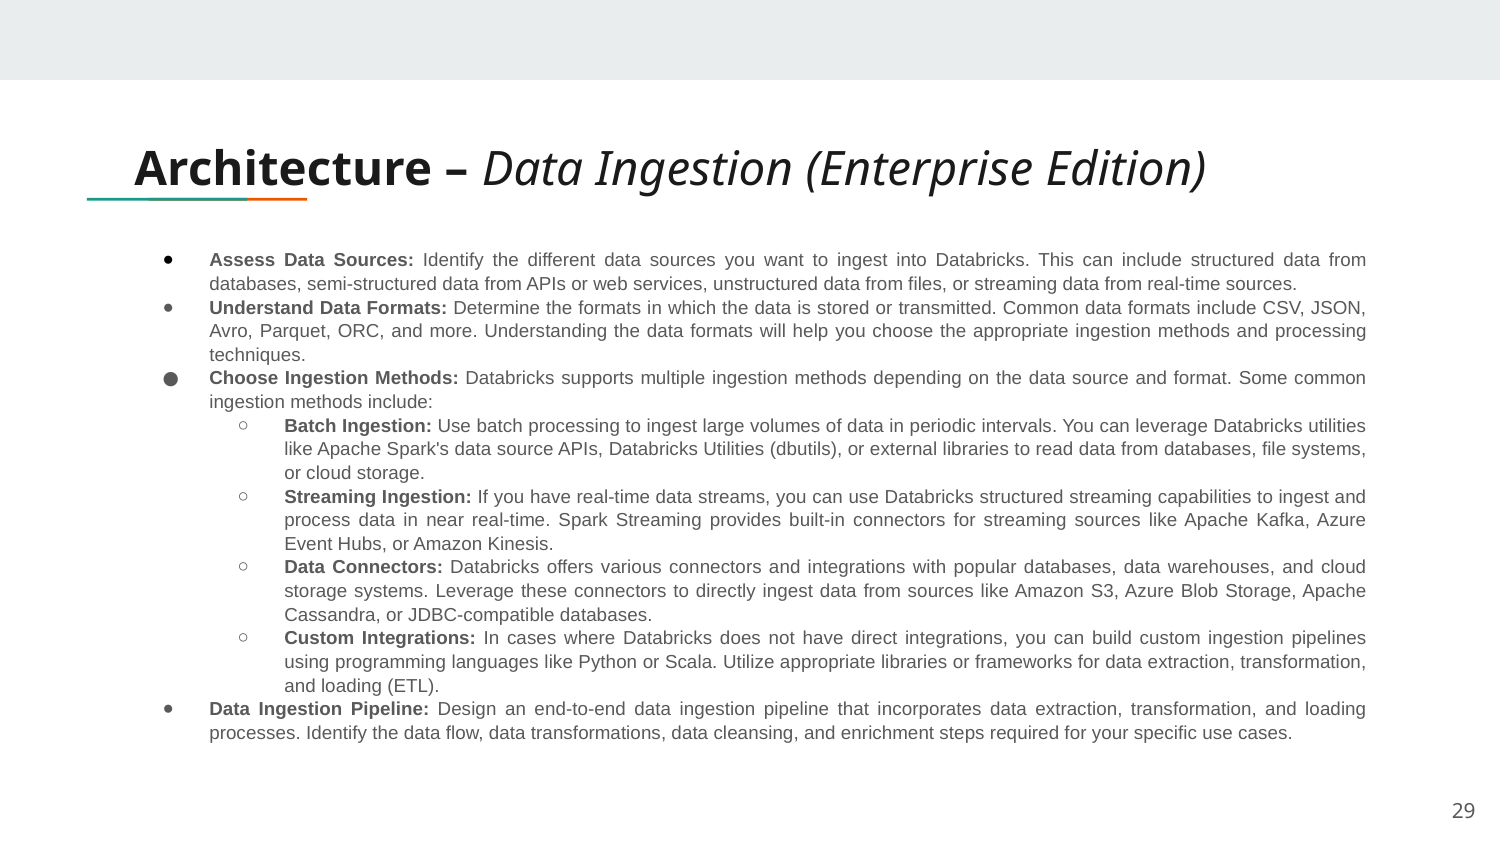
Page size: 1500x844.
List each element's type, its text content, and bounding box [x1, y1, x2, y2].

list Assess Data Sources: Identify the different data sources you want to ingest into Databricks. This can include structured data from databases, semi-structured data from APIs or web services, unstructured data from files, or streaming data from real-time sources. Understand Data Formats: Determine the formats in which the data is stored or transmitted. Common data formats include CSV, JSON, Avro, Parquet, ORC, and more. Understanding the data formats will help you choose the appropriate ingestion methods and processing techniques. Choose Ingestion Methods: Databricks supports multiple ingestion methods depending on the data source and format. Some common ingestion methods include: Batch Ingestion: Use batch processing to ingest large volumes of data in periodic intervals. You can leverage Databricks utilities like Apache Spark's data source APIs, Databricks Utilities (dbutils), or external libraries to read data from databases, file systems, or cloud storage. Streaming Ingestion: If you have real-time data streams, you can use Databricks structured streaming capabilities to ingest and process data in near real-time. Spark Streaming provides built-in connectors for streaming sources like Apache Kafka, Azure Event Hubs, or Amazon Kinesis. Data Connectors: Databricks offers various connectors and integrations with popular databases, data warehouses, and cloud storage systems. Leverage these connectors to directly ingest data from sources like Amazon S3, Azure Blob Storage, Apache Cassandra, or JDBC-compatible databases. Custom Integrations: In cases where Databricks does not have direct integrations, you can build custom ingestion pipelines using programming languages like Python or Scala. Utilize appropriate libraries or frameworks for data extraction, transformation, and loading (ETL). Data Ingestion Pipeline: Design an end-to-end data ingestion pipeline that incorporates data extraction, transformation, and loading processes. Identify the data flow, data transformations, data cleansing, and enrichment steps required for your specific use cases. [119, 231, 1381, 813]
title Architecture – Data Ingestion (Enterprise Edition) [119, 122, 1381, 211]
slide_number ‹#› [1400, 779, 1491, 844]
